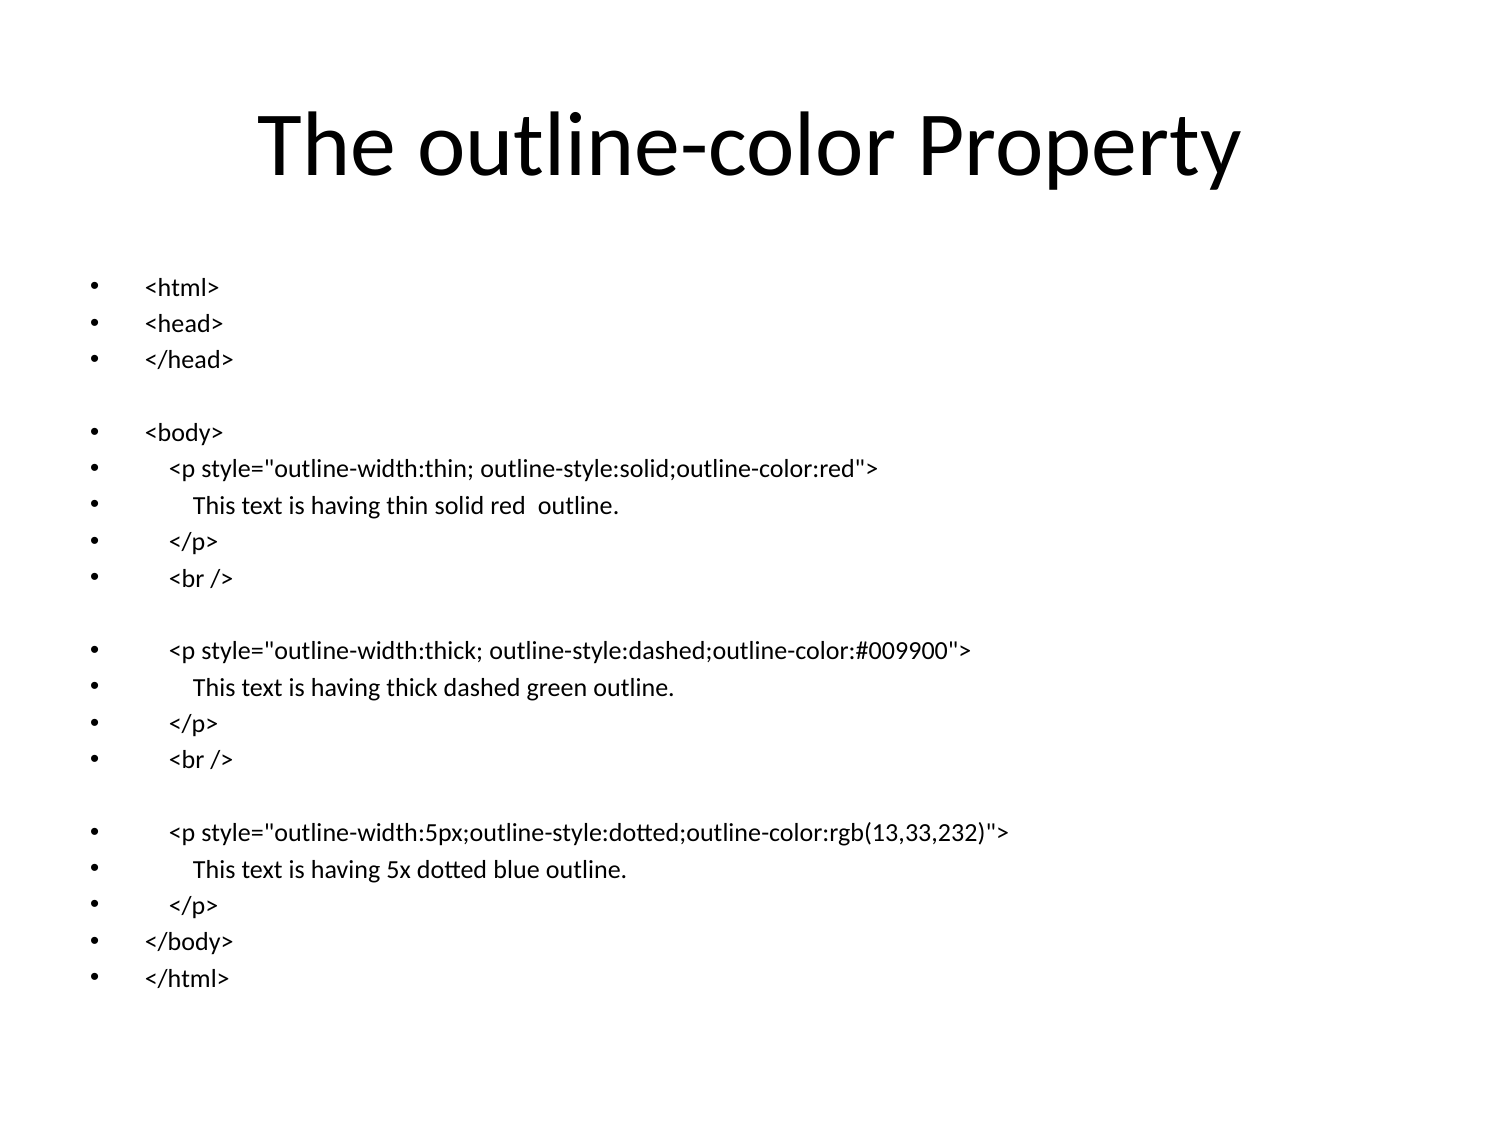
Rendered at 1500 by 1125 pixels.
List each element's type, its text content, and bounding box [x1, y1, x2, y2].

title The outline-color Property [75, 45, 1425, 233]
list <html> <head> </head> <body> <p style="outline-width:thin; outline-style:solid;outline-color:red"> This text is having thin solid red outline. </p> <br /> <p style="outline-width:thick; outline-style:dashed;outline-color:#009900"> This text is having thick dashed green outline. </p> <br /> <p style="outline-width:5px;outline-style:dotted;outline-color:rgb(13,33,232)"> This text is having 5x dotted blue outline. </p> </body> </html> [75, 262, 1425, 1005]
